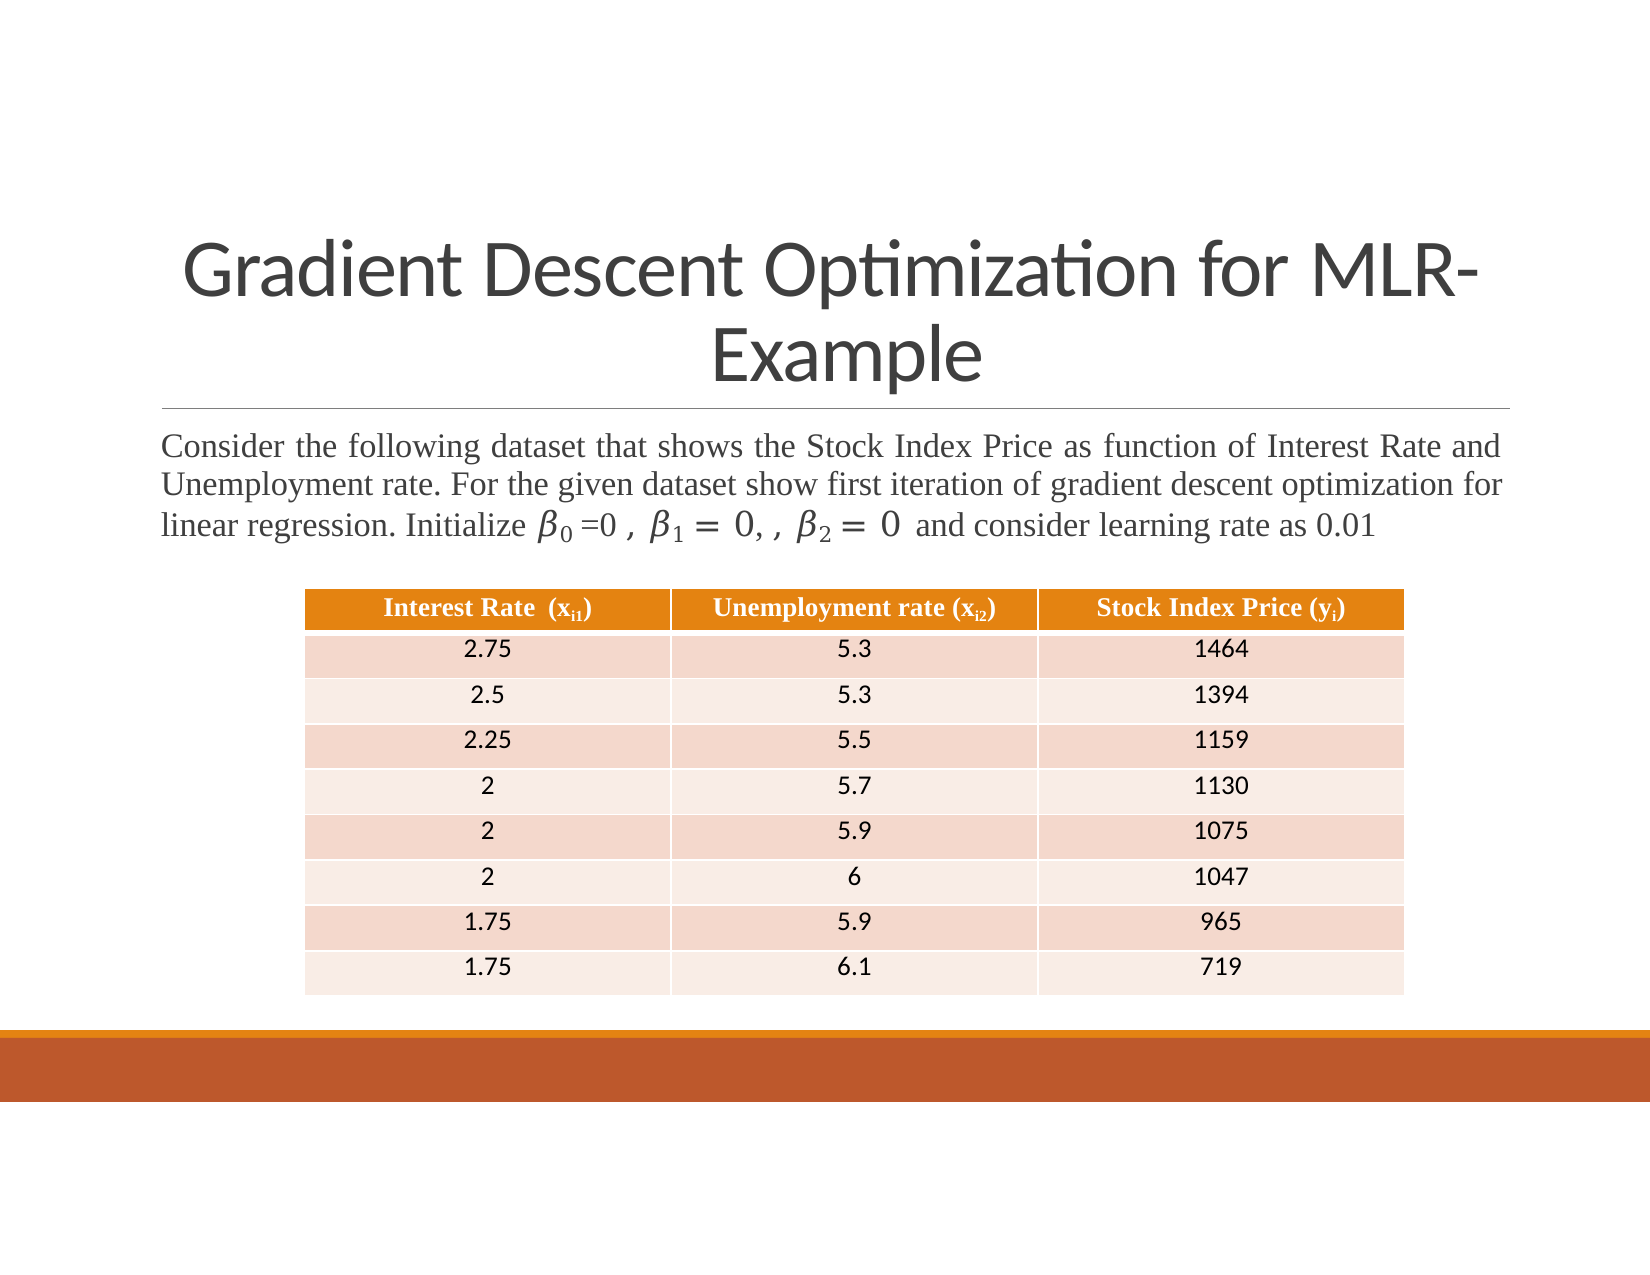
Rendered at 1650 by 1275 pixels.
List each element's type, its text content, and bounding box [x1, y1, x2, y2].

table_cell 1130 [1039, 770, 1404, 814]
table_cell 6 [672, 861, 1037, 904]
table_header Interest Rate (xi1) [305, 589, 670, 630]
table_cell 1.75 [305, 952, 670, 995]
table_cell 2 [305, 770, 670, 814]
table_cell 5.3 [672, 636, 1037, 678]
table_cell 2.5 [305, 679, 670, 723]
table_cell 2.75 [305, 636, 670, 678]
table_cell 1464 [1039, 636, 1404, 678]
table_cell 2.25 [305, 725, 670, 768]
table_cell 5.5 [672, 725, 1037, 768]
text_box Consider the following dataset that shows the Stock Index Price as function of Interest Rate and Unemployment rate. For the given dataset show first iteration of gradient descent optimization for linear regression. Initialize 𝛽0 =0 , 𝛽1 = 0, , 𝛽2 = 0 and consider learning rate as 0.01 [154, 421, 1517, 546]
table_cell 2 [305, 861, 670, 904]
table_cell 6.1 [672, 952, 1037, 995]
title Gradient Descent Optimization for MLR- Example [158, 211, 1492, 421]
table_cell 5.7 [672, 770, 1037, 814]
table_cell 1.75 [305, 906, 670, 950]
table_cell 5.9 [672, 815, 1037, 859]
table_cell 5.9 [672, 906, 1037, 950]
table_cell 1047 [1039, 861, 1404, 904]
table_header Unemployment rate (xi2) [672, 589, 1037, 630]
table_cell 719 [1039, 952, 1404, 995]
table_cell 965 [1039, 906, 1404, 950]
table_cell 1075 [1039, 815, 1404, 859]
table_cell 2 [305, 815, 670, 859]
table_cell 5.3 [672, 679, 1037, 723]
table_cell 1159 [1039, 725, 1404, 768]
table_header Stock Index Price (yi) [1039, 589, 1404, 630]
picture [0, 1030, 1650, 1102]
table_cell 1394 [1039, 679, 1404, 723]
